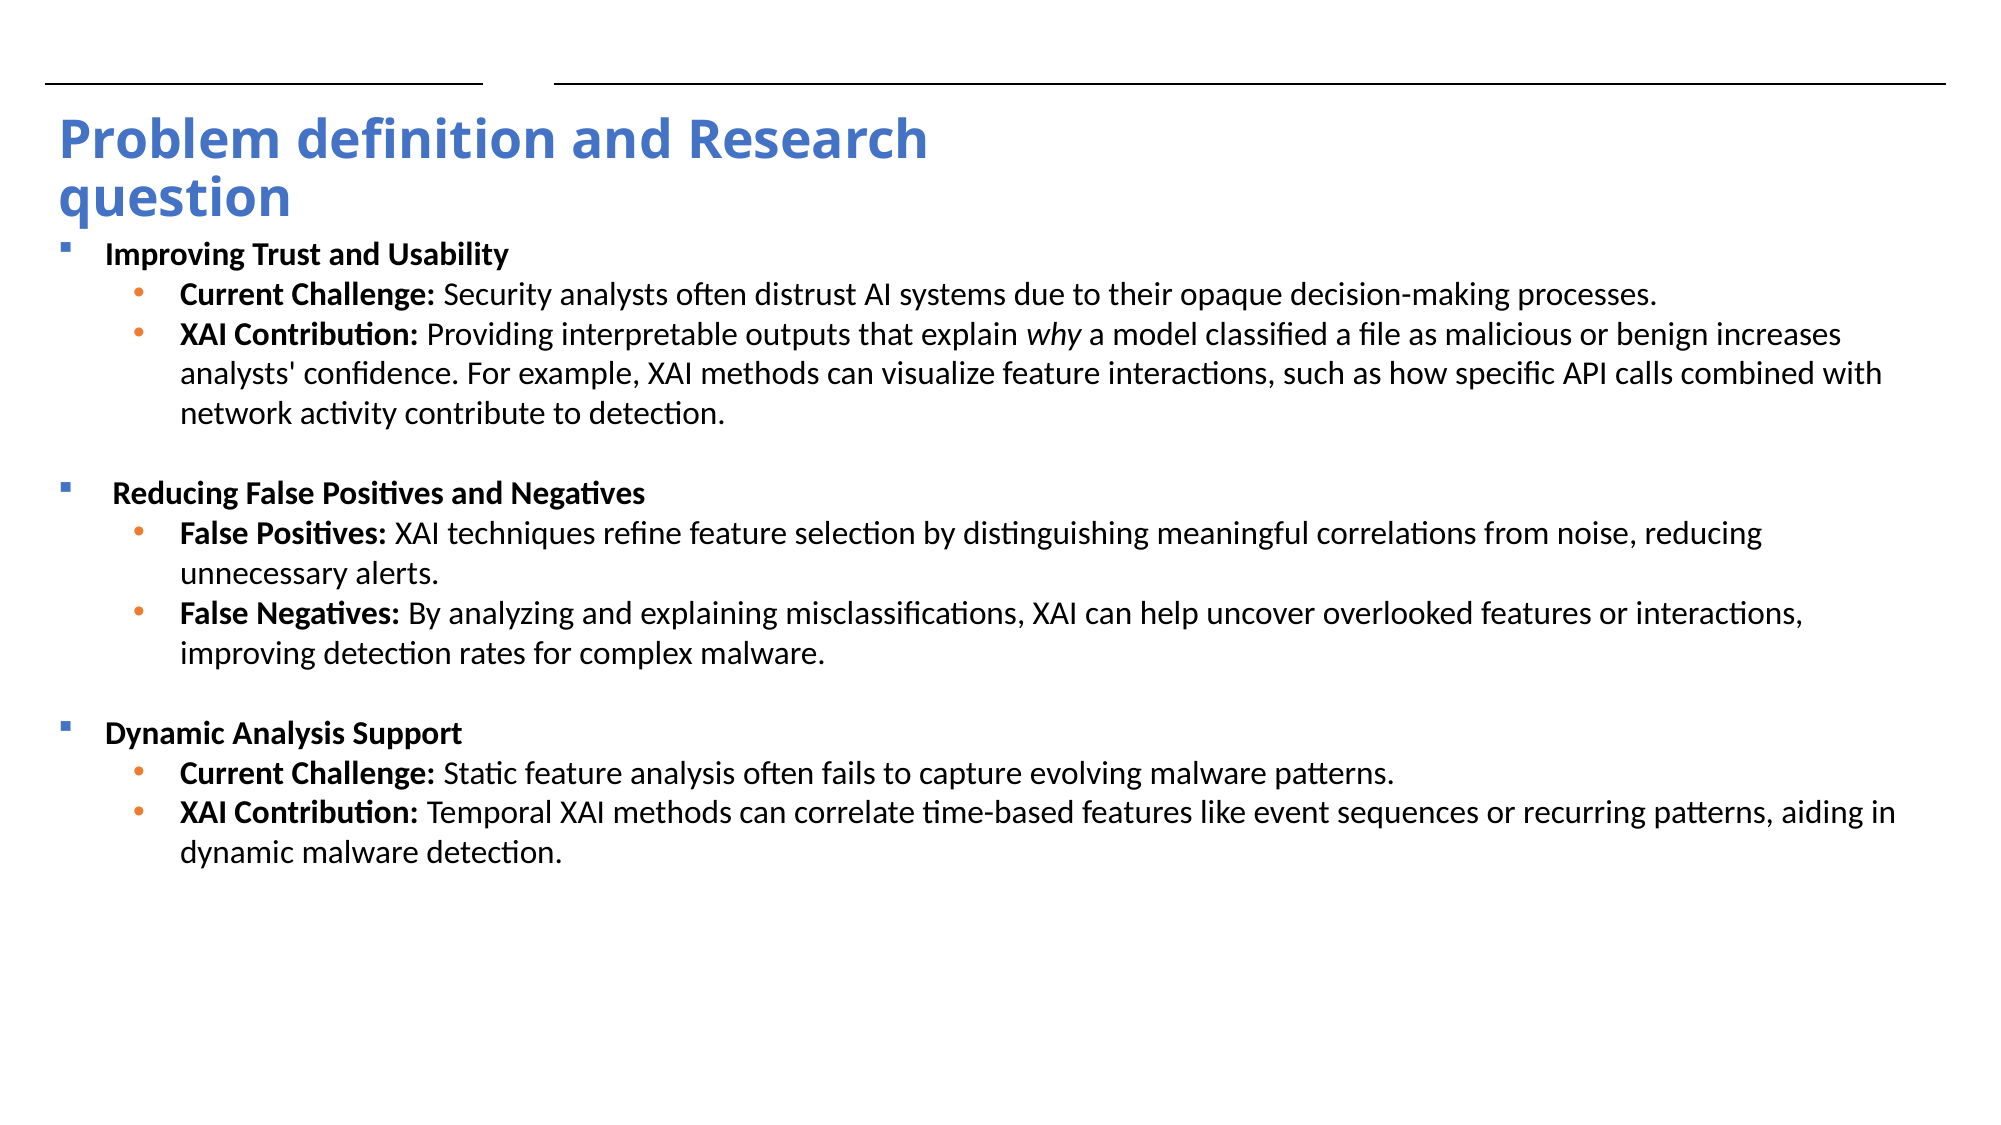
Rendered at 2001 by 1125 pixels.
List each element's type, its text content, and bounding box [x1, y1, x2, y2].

text_box Improving Trust and Usability Current Challenge: Security analysts often distrust AI systems due to their opaque decision-making processes. XAI Contribution: Providing interpretable outputs that explain why a model classified a file as malicious or benign increases analysts' confidence. For example, XAI methods can visualize feature interactions, such as how specific API calls combined with network activity contribute to detection. Reducing False Positives and Negatives False Positives: XAI techniques refine feature selection by distinguishing meaningful correlations from noise, reducing unnecessary alerts. False Negatives: By analyzing and explaining misclassifications, XAI can help uncover overlooked features or interactions, improving detection rates for complex malware. Dynamic Analysis Support Current Challenge: Static feature analysis often fails to capture evolving malware patterns. XAI Contribution: Temporal XAI methods can correlate time-based features like event sequences or recurring patterns, aiding in dynamic malware detection. [43, 224, 1937, 958]
title Problem definition and Research question [43, 104, 1152, 224]
